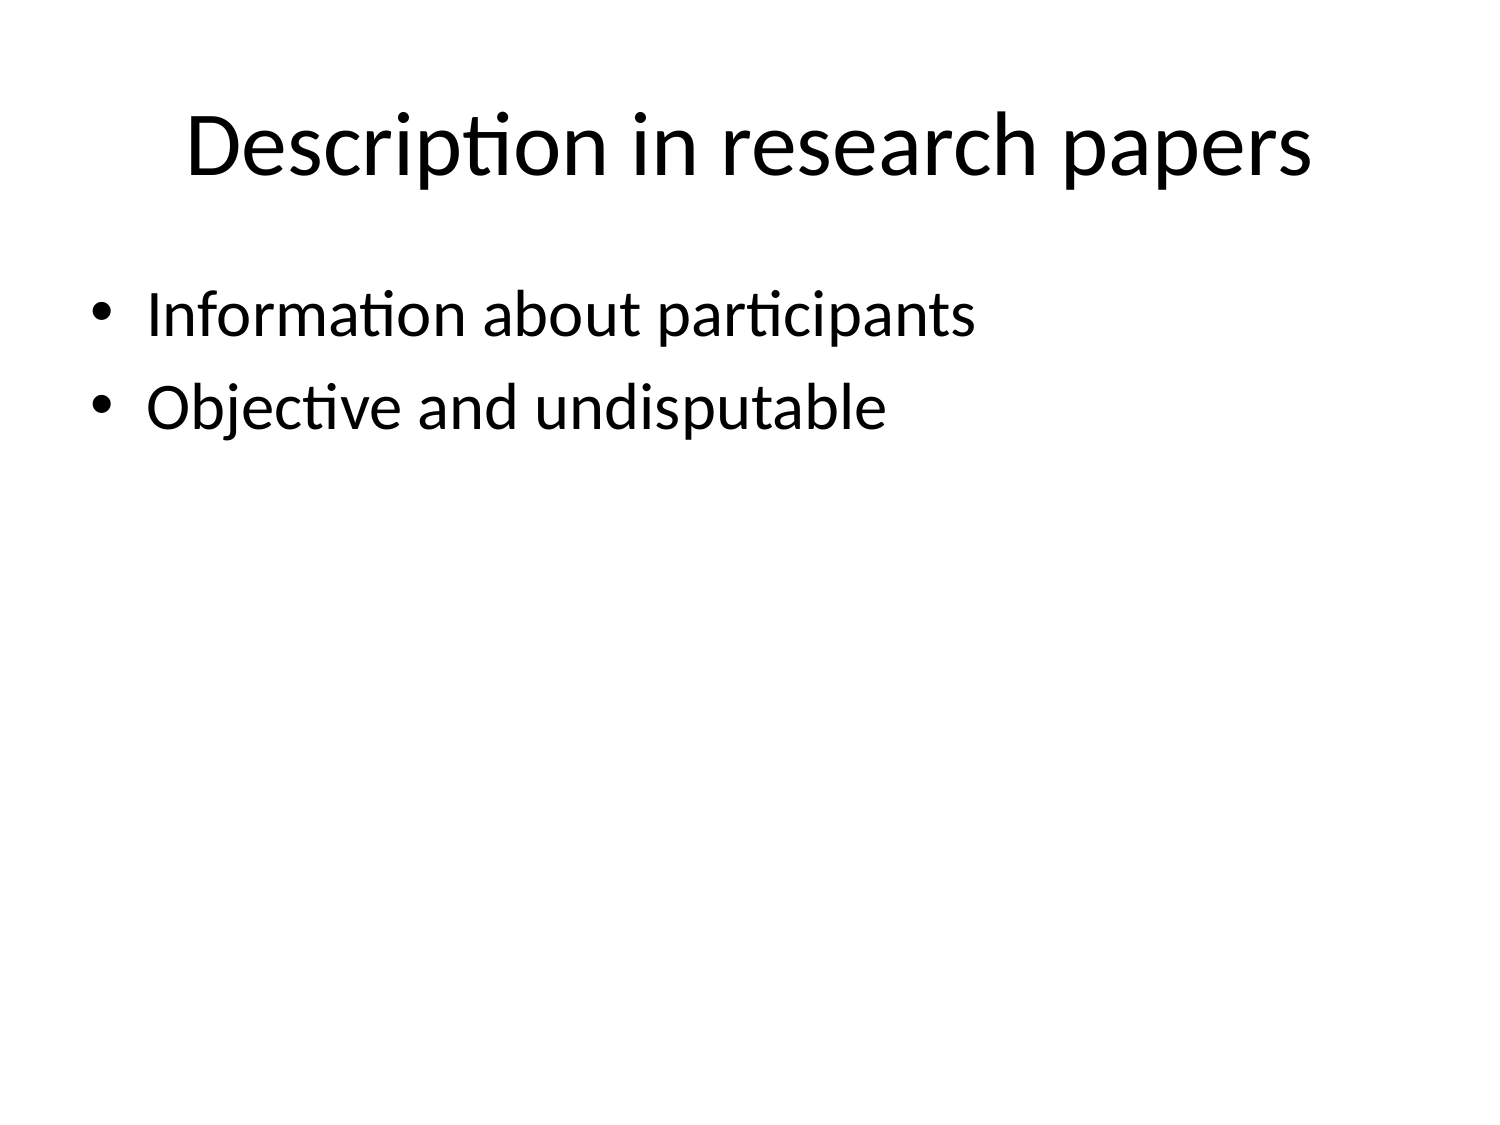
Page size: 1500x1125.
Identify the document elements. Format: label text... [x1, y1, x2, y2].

list Information about participants Objective and undisputable [75, 262, 1425, 1005]
title Description in research papers [75, 45, 1425, 233]
